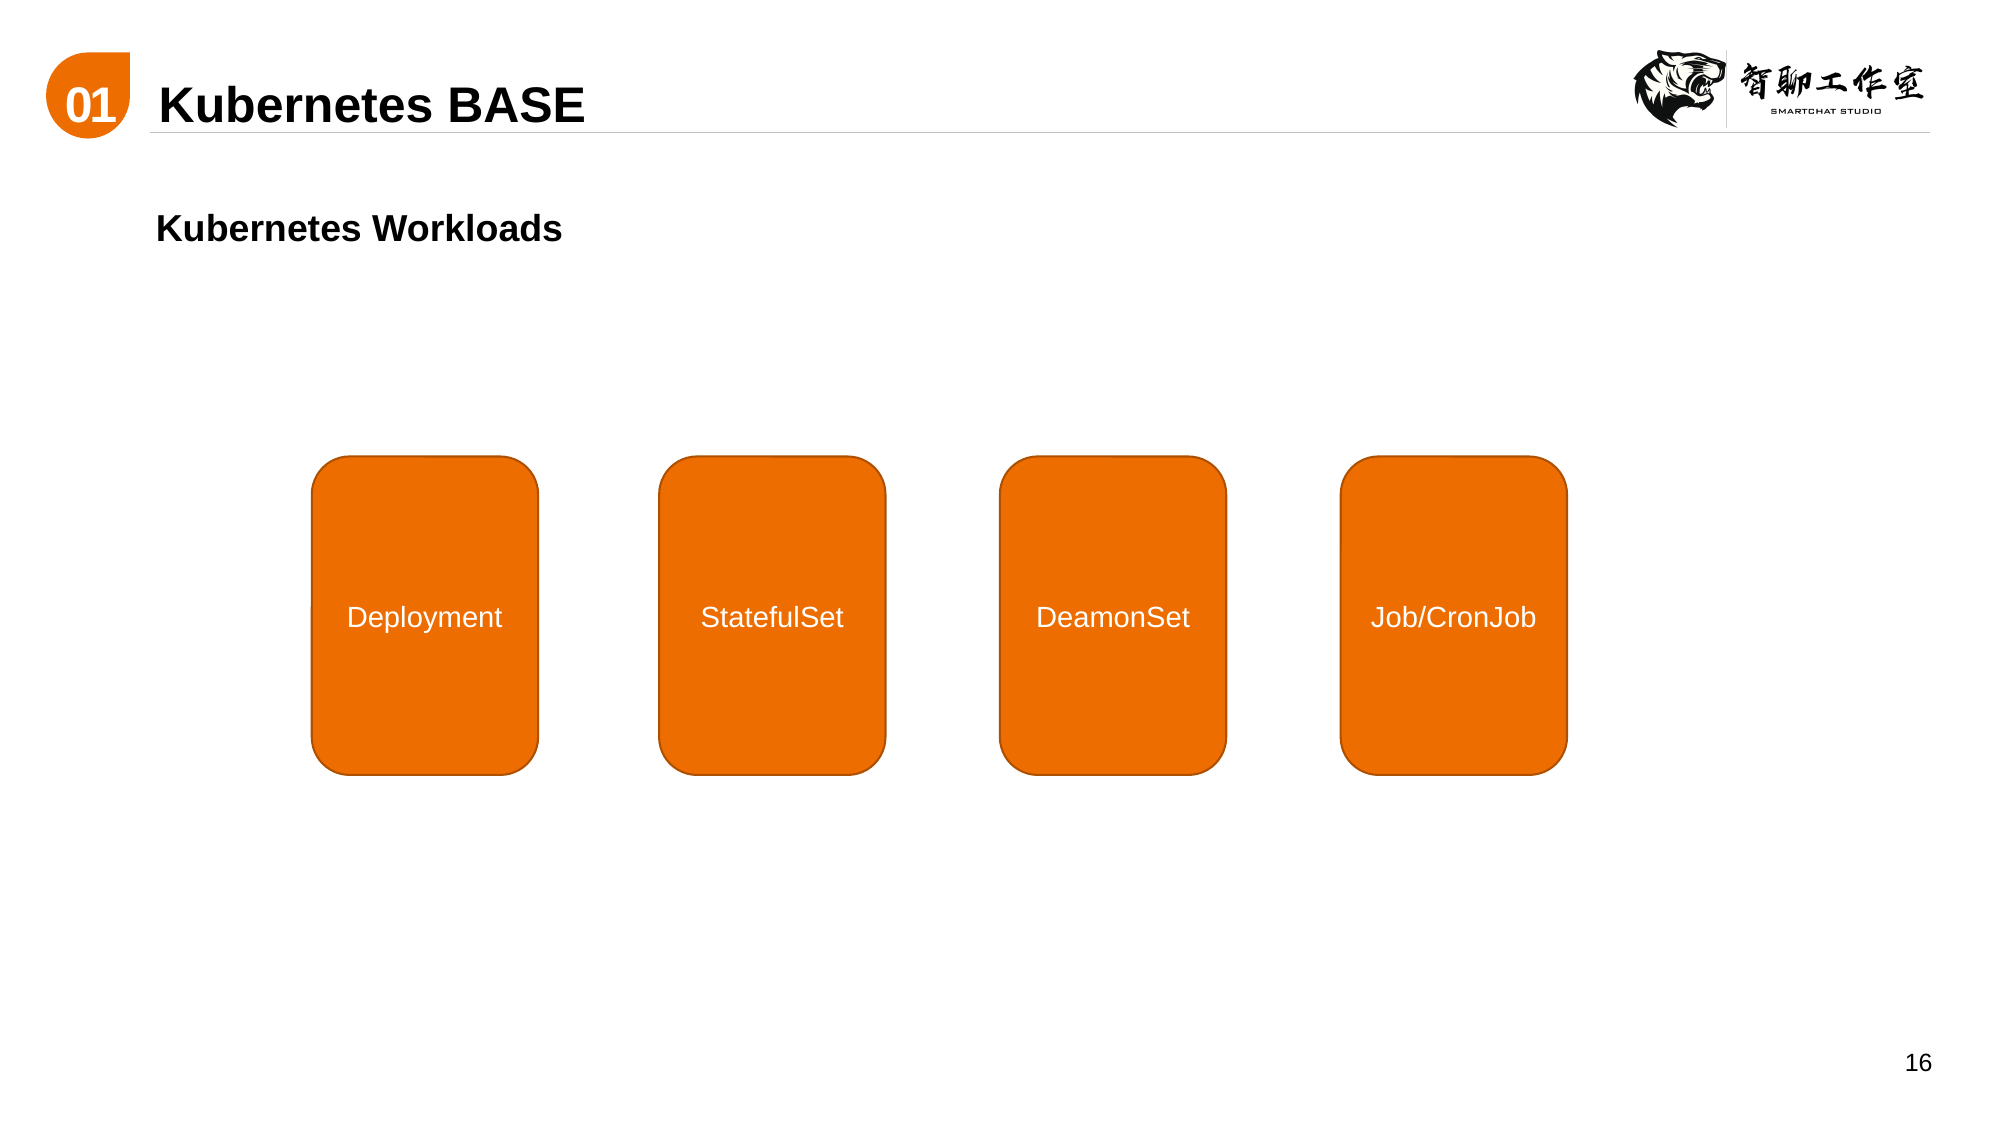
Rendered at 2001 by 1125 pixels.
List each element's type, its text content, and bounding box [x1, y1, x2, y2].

text_box Kubernetes BASE [143, 47, 601, 141]
text_box StatefulSet [658, 455, 887, 776]
text_box Job/CronJob [1339, 455, 1569, 776]
text_box Deployment [310, 455, 540, 776]
text_box 01 [49, 47, 132, 141]
text_box DeamonSet [998, 455, 1228, 776]
text_box Kubernetes Workloads [141, 196, 1094, 257]
picture [1633, 47, 1950, 129]
